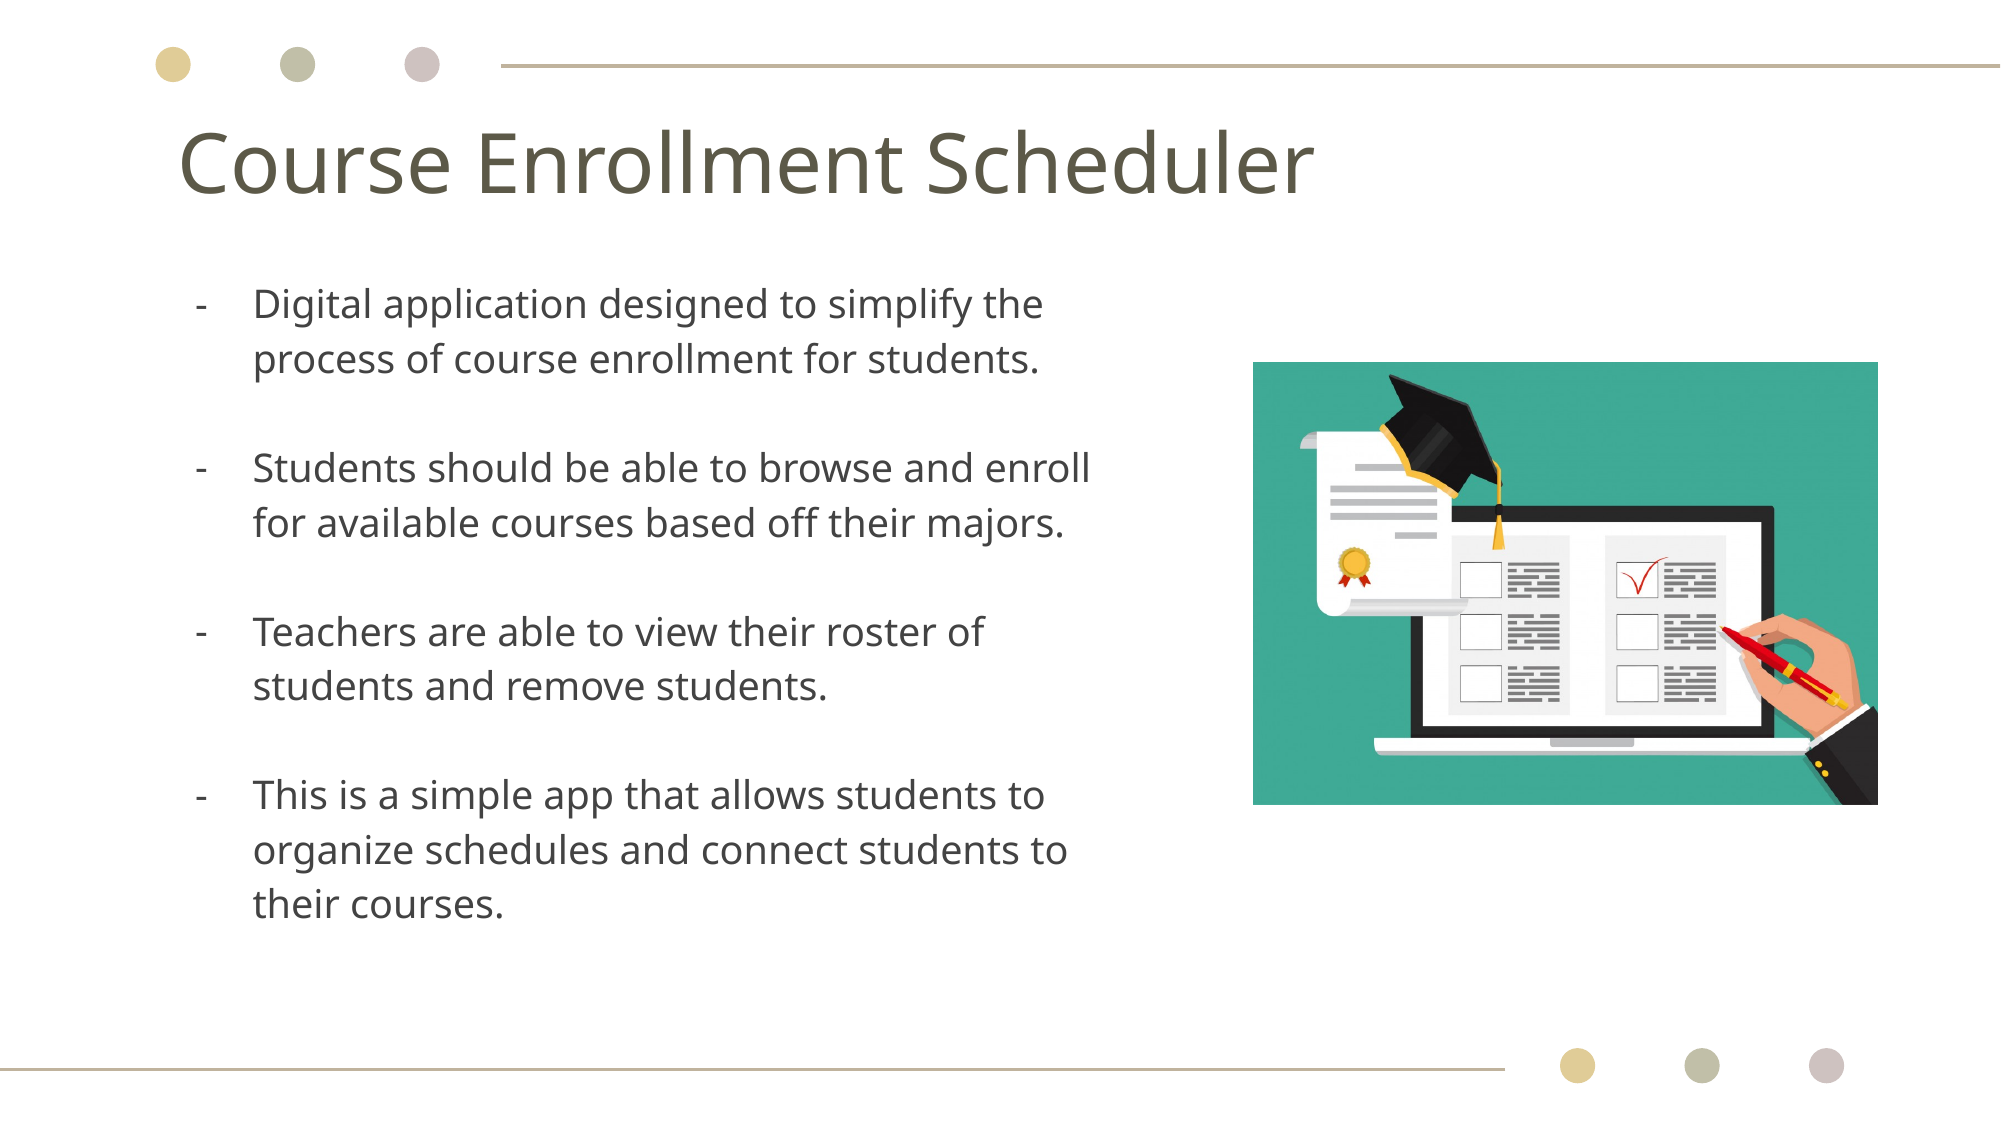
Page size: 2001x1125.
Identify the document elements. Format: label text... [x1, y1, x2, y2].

picture [1253, 362, 1879, 806]
list Digital application designed to simplify the process of course enrollment for students. Students should be able to browse and enroll for available courses based off their majors. Teachers are able to view their roster of students and remove students. This is a simple app that allows students to organize schedules and connect students to their courses. [157, 252, 1146, 1000]
title Course Enrollment Scheduler [157, 97, 1843, 223]
